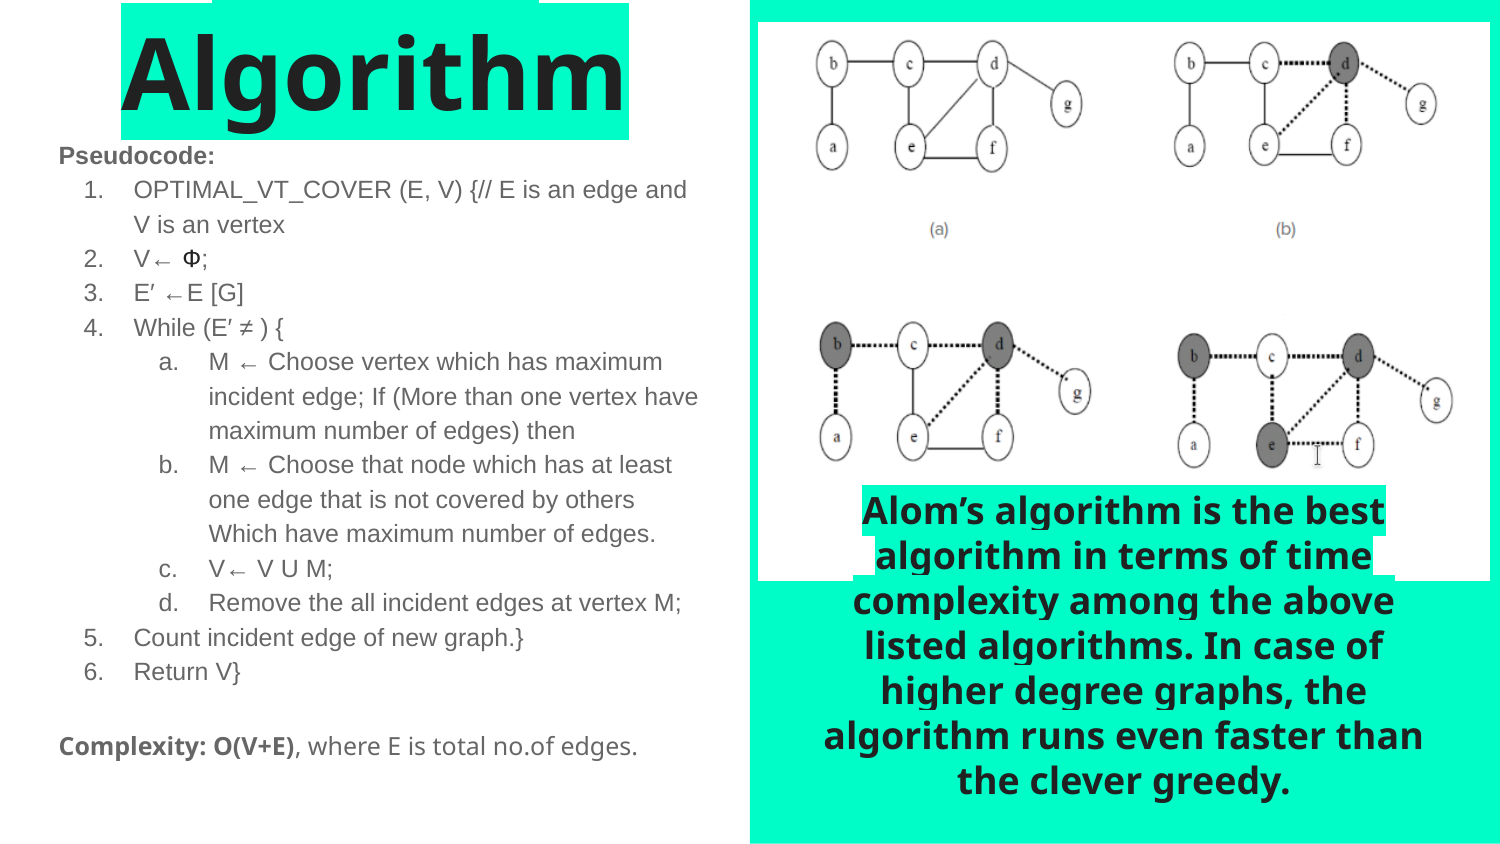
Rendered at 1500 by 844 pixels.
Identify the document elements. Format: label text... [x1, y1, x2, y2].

title Alom’s algorithm is the best algorithm in terms of time complexity among the above listed algorithms. In case of higher degree graphs, the algorithm runs even faster than the clever greedy. [792, 650, 1456, 818]
title Alom’s Algorithm [43, 29, 708, 118]
subtitle Pseudocode: OPTIMAL_VT_COVER (E, V) {// E is an edge and V is an vertex V← Ф; E′ ←E [G] While (E′ ≠ ) { M ← Choose vertex which has maximum incident edge; If (More than one vertex have maximum number of edges) then M ← Choose that node which has at least one edge that is not covered by others Which have maximum number of edges. V← V U M; Remove the all incident edges at vertex M; Count incident edge of new graph.} Return V} Complexity: O(V+E), where E is total no.of edges. [43, 118, 720, 812]
picture [758, 21, 1490, 581]
